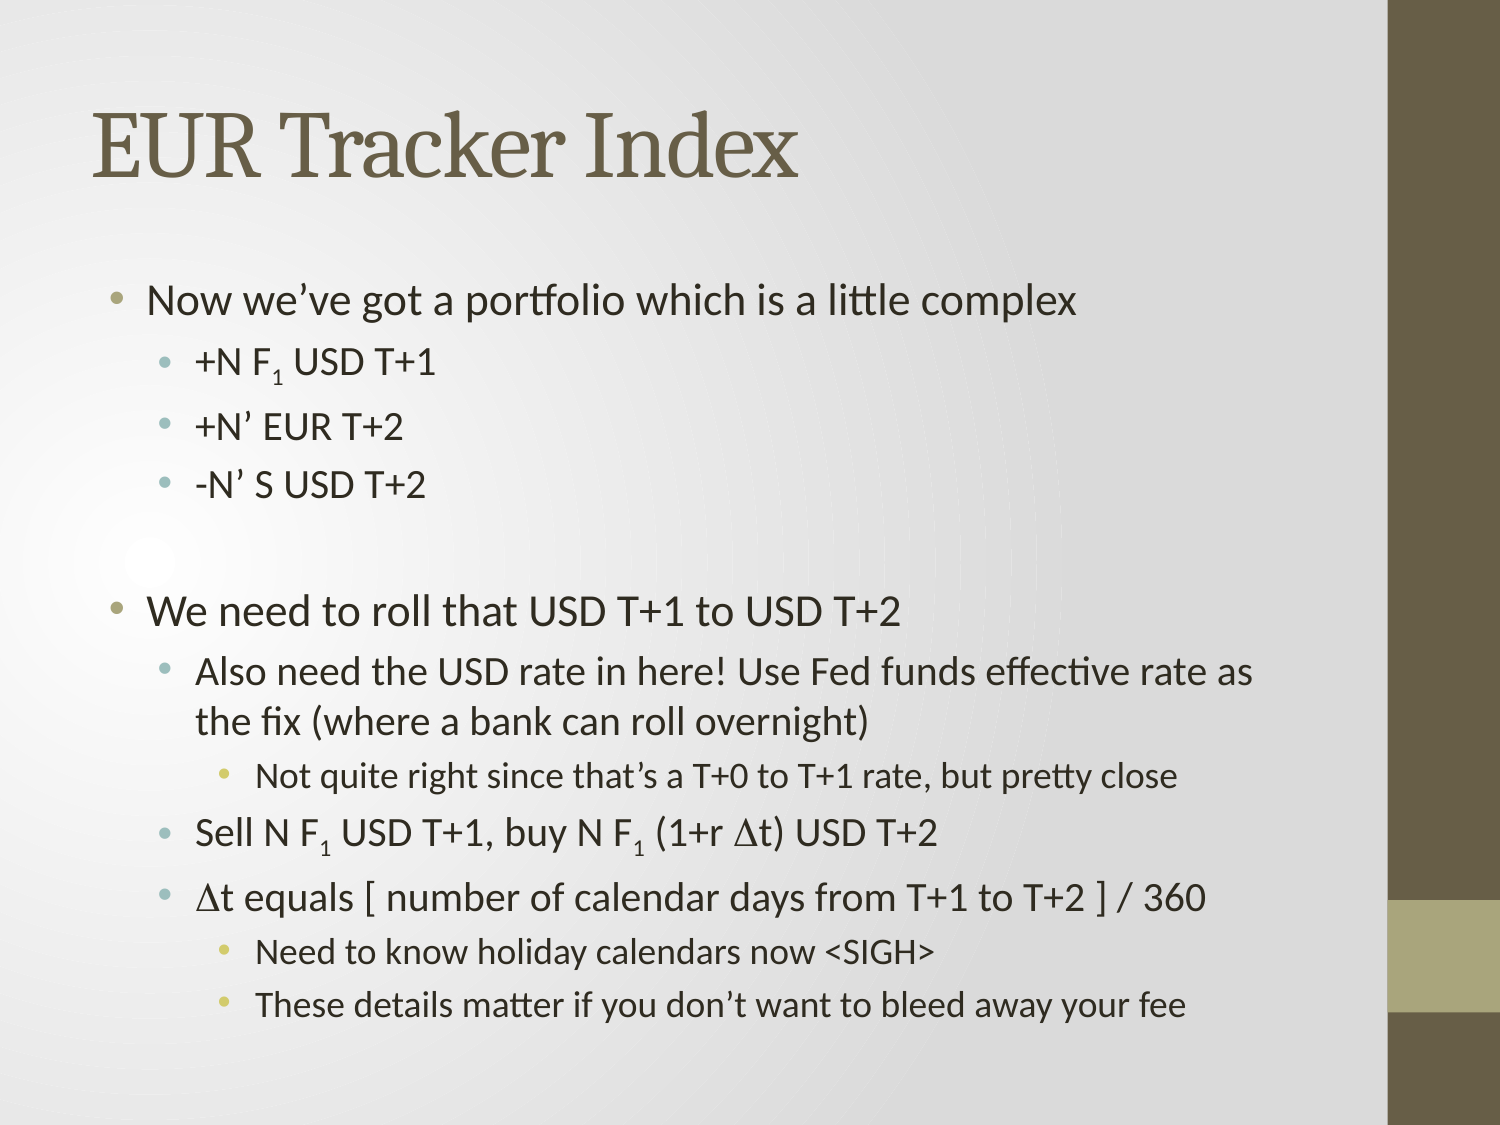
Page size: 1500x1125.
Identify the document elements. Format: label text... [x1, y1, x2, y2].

title EUR Tracker Index [75, 45, 1325, 233]
list Now we’ve got a portfolio which is a little complex +N F1 USD T+1 +N’ EUR T+2 -N’ S USD T+2 We need to roll that USD T+1 to USD T+2 Also need the USD rate in here! Use Fed funds effective rate as the fix (where a bank can roll overnight) Not quite right since that’s a T+0 to T+1 rate, but pretty close Sell N F1 USD T+1, buy N F1 (1+r Dt) USD T+2 Dt equals [ number of calendar days from T+1 to T+2 ] / 360 Need to know holiday calendars now <SIGH> These details matter if you don’t want to bleed away your fee [75, 262, 1325, 1050]
